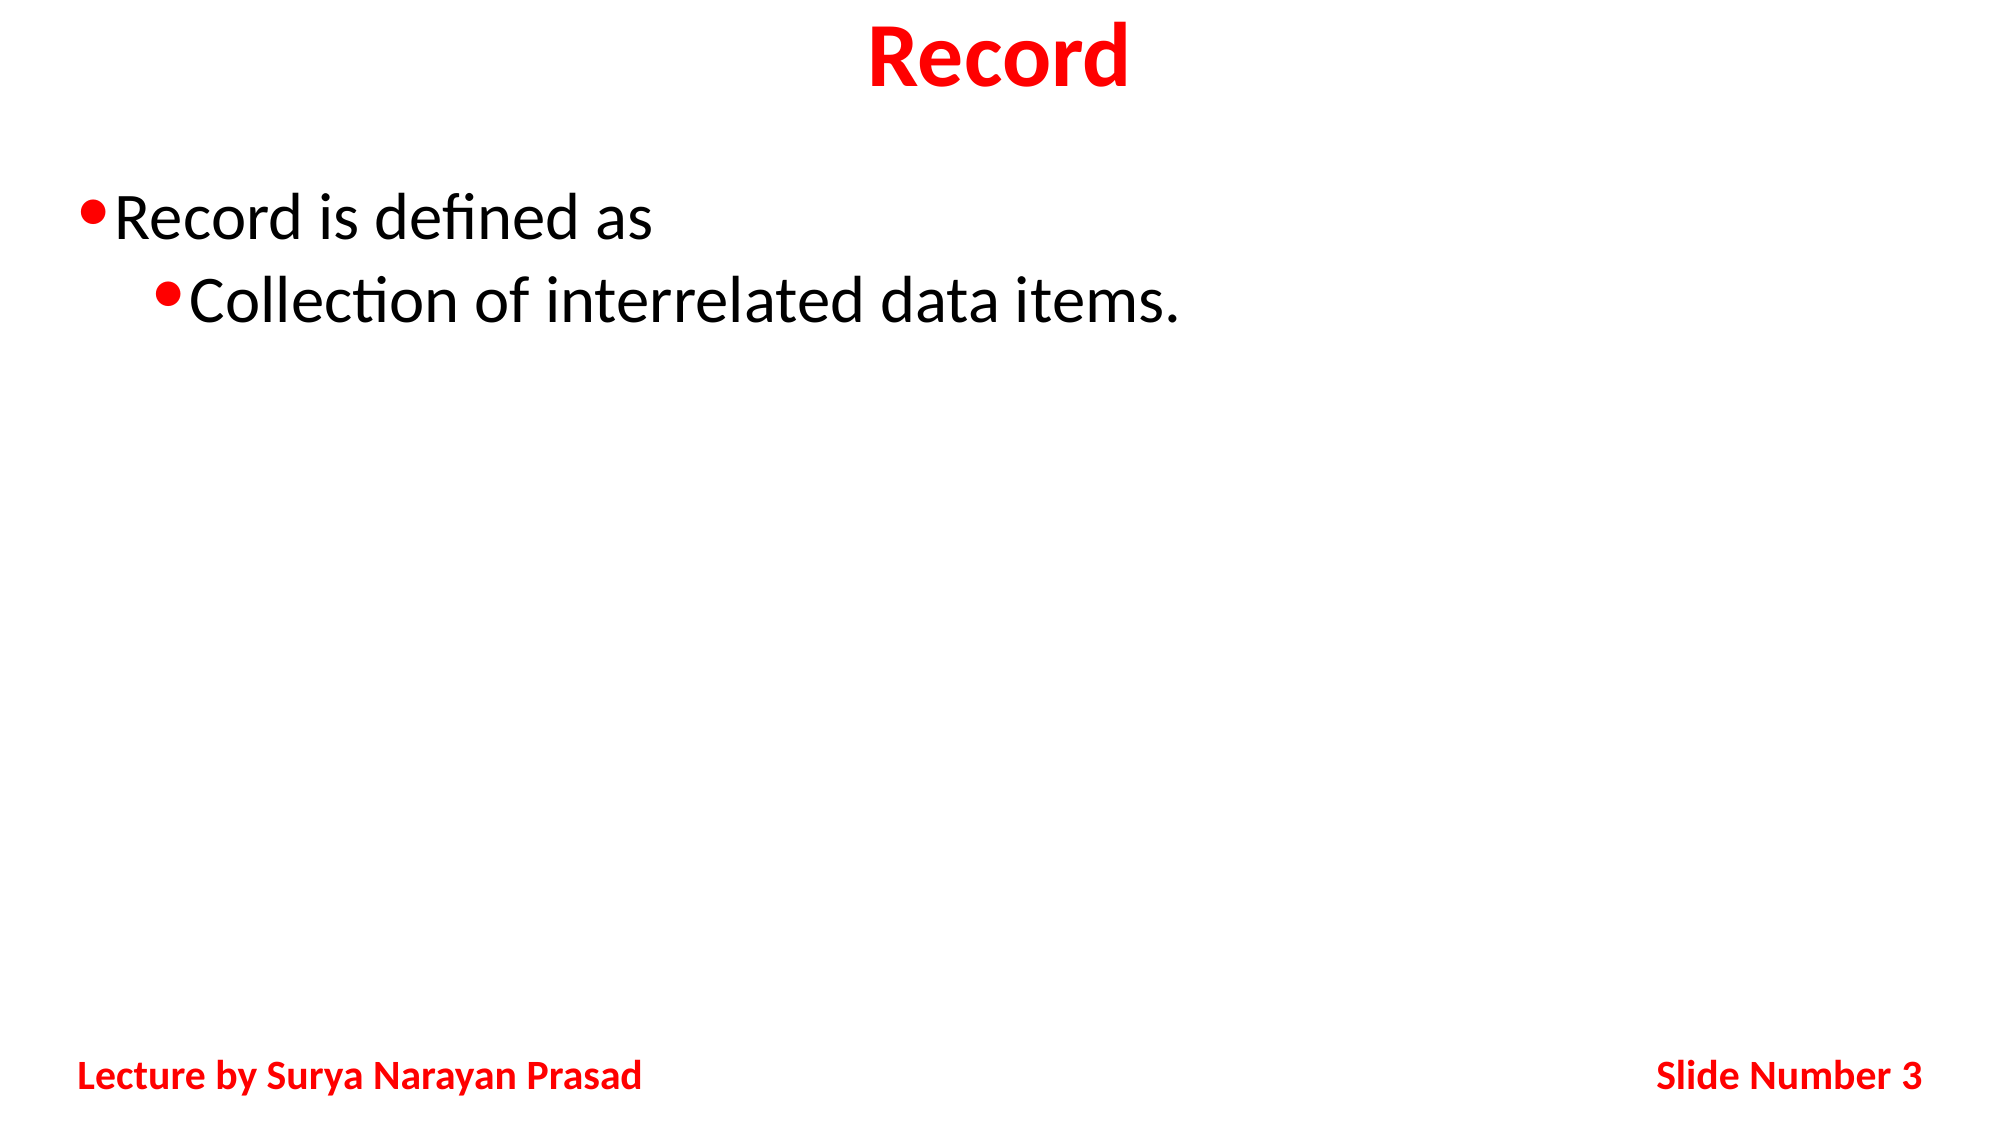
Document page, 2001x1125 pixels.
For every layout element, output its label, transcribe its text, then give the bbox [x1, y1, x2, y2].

list Record is defined as Collection of interrelated data items. [62, 174, 1938, 971]
slide_number Slide Number 3 [1524, 1042, 1938, 1103]
footer Lecture by Surya Narayan Prasad [62, 1042, 688, 1103]
title Record [0, 0, 2000, 125]
